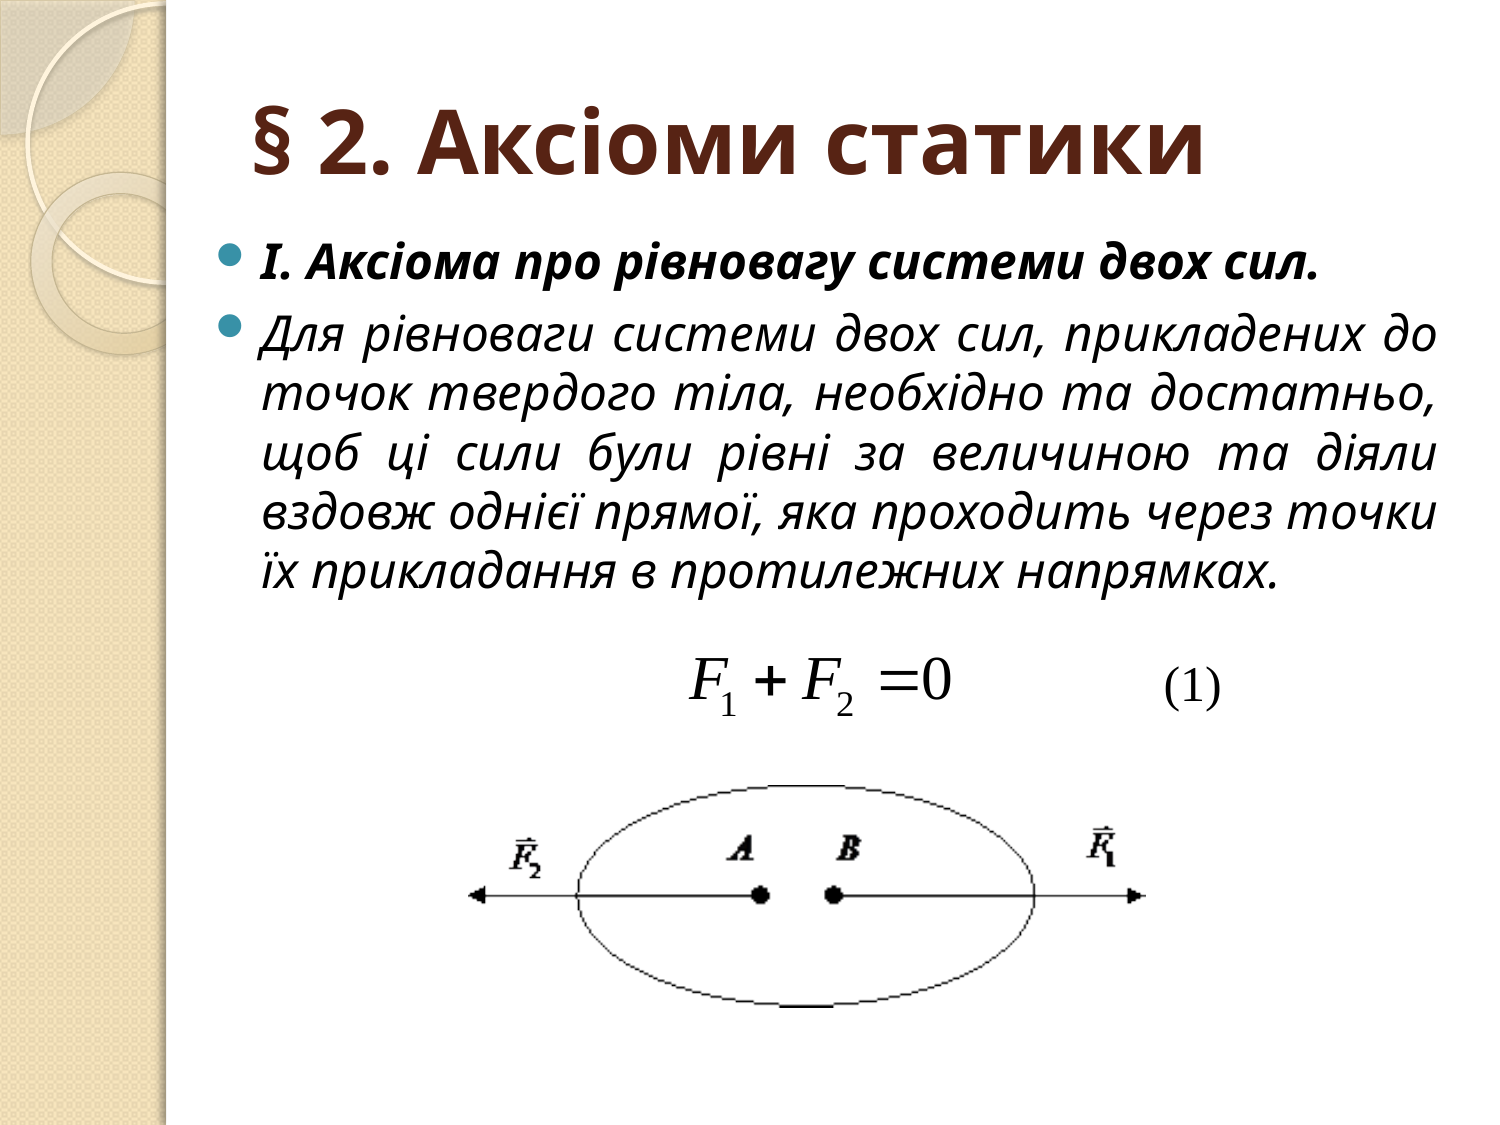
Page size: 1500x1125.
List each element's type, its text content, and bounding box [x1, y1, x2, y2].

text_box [679, 632, 962, 727]
text_box (1) [1148, 644, 1238, 720]
picture [468, 784, 1146, 1008]
title § 2. Аксіоми статики [235, 45, 1466, 233]
list І. Аксіома про рівновагу системи двох сил. Для рівноваги системи двох сил, прикладених до точок твердого тіла, необхідно та достатньо, щоб ці сили були рівні за величиною та діяли вздовж однієї прямої, яка проходить через точки їх прикладання в протилежних напрямках. [187, 222, 1454, 618]
